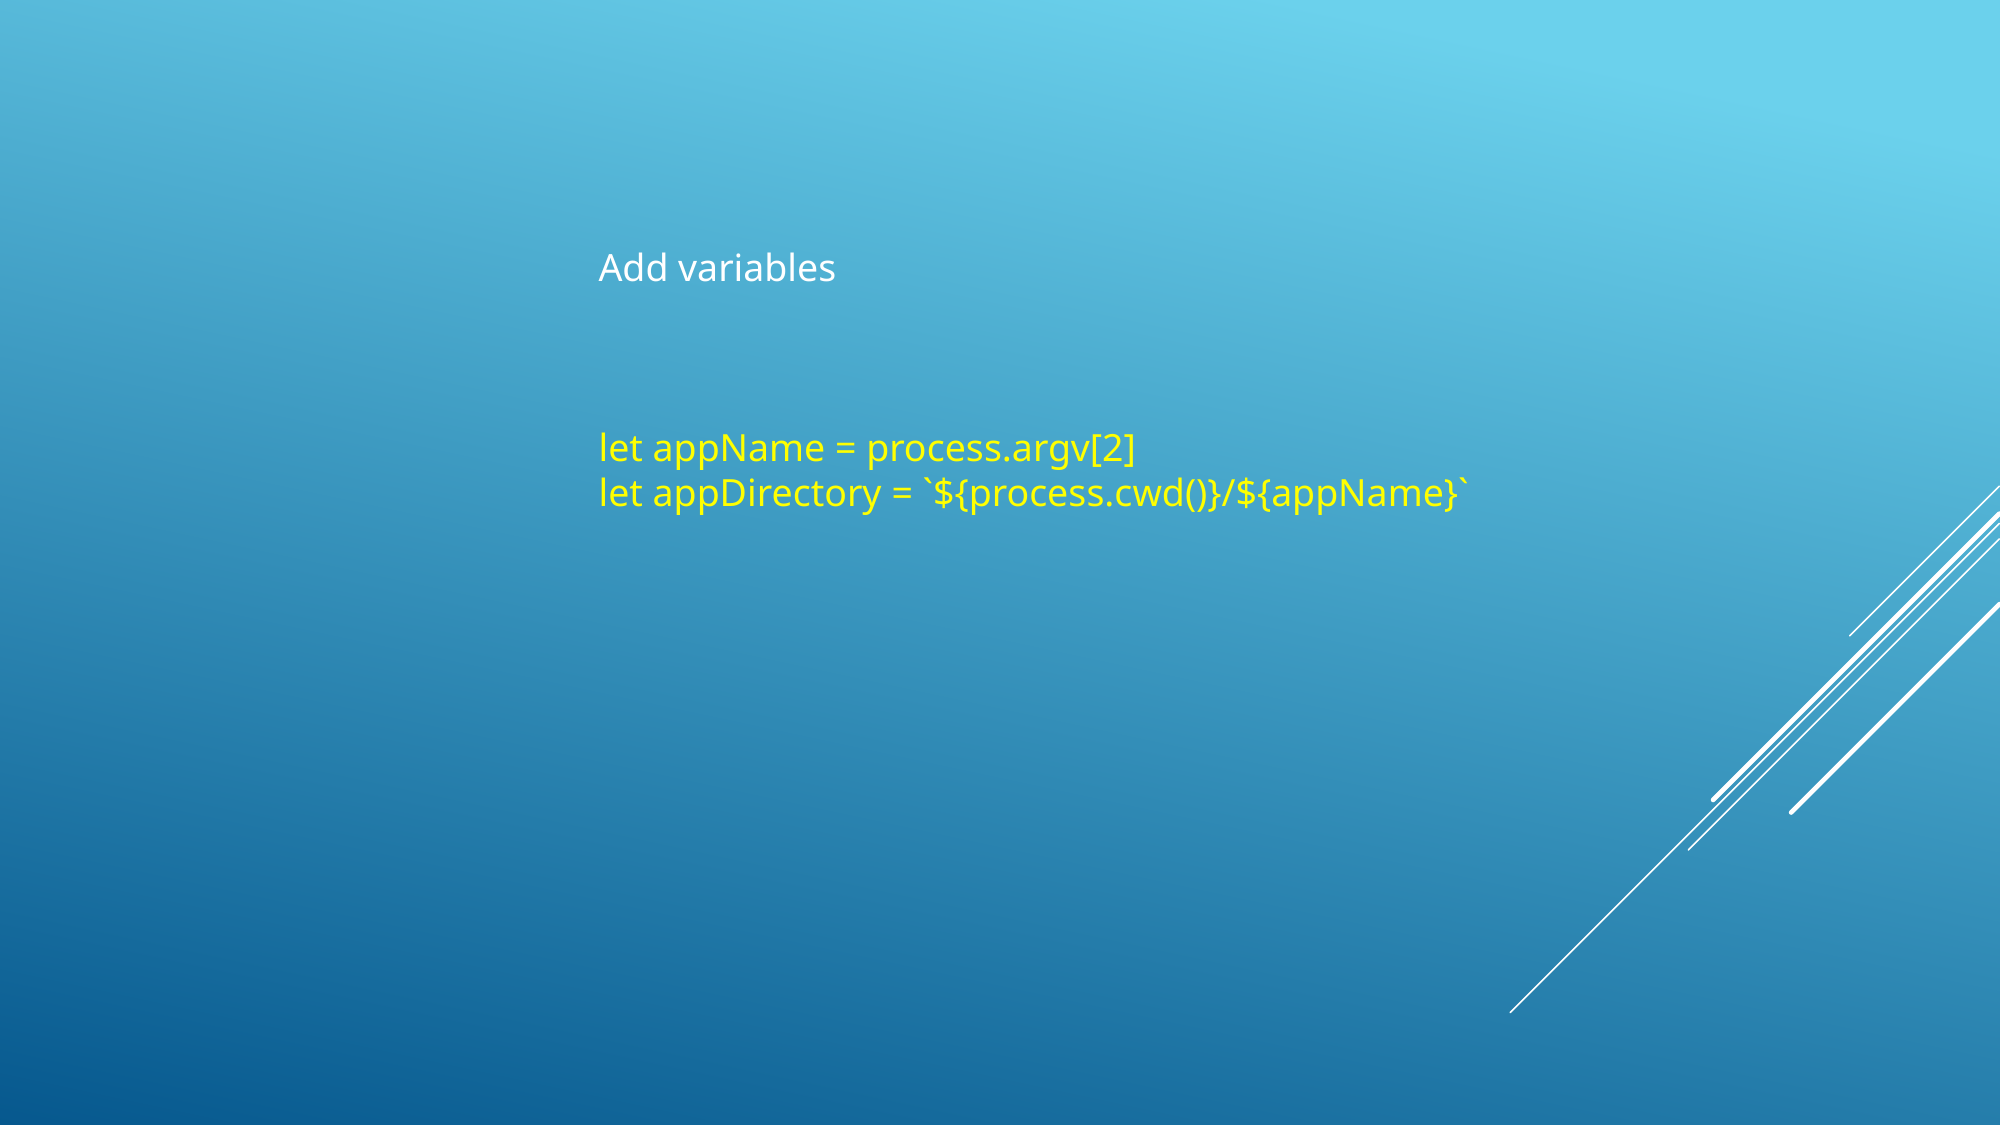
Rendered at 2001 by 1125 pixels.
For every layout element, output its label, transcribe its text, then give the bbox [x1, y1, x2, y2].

text_box Add variables let appName = process.argv[2] let appDirectory = `${process.cwd()}/${appName}` [583, 236, 1485, 522]
